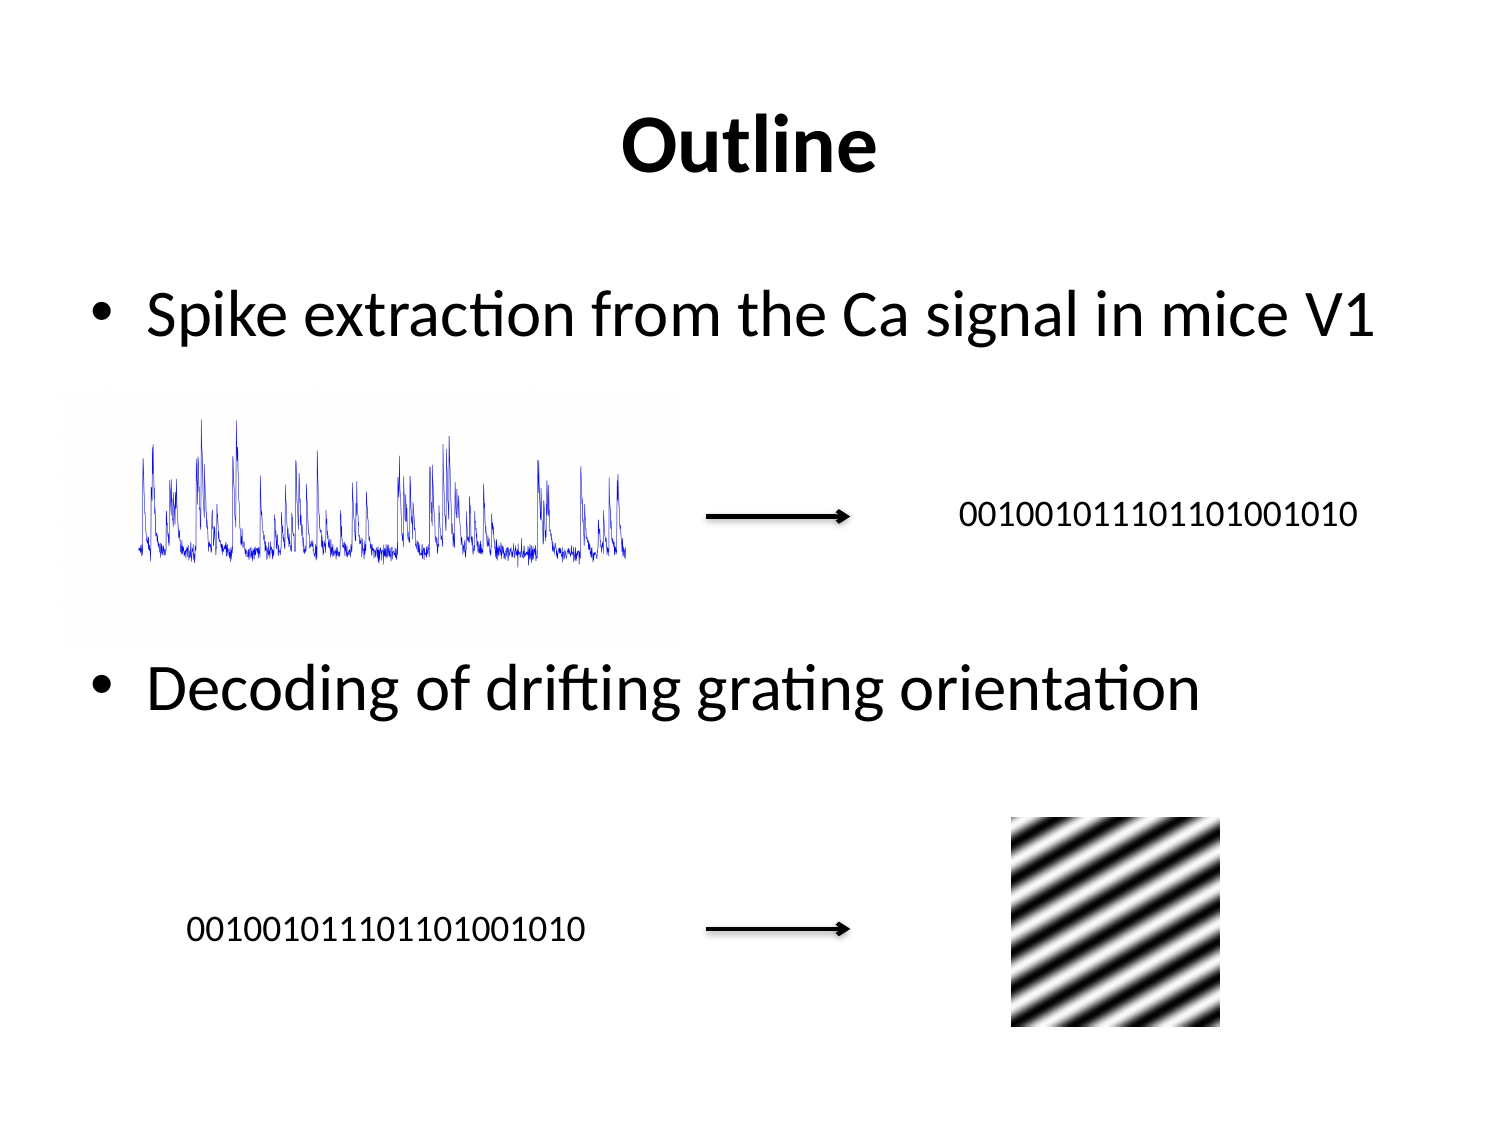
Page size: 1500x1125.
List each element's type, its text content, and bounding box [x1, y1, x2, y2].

picture [57, 385, 685, 648]
text_box 001001011101101001010 [171, 896, 601, 957]
list Spike extraction from the Ca signal in mice V1 Decoding of drifting grating orientation [75, 262, 1425, 1005]
text_box 001001011101101001010 [943, 481, 1373, 542]
title Outline [75, 45, 1425, 233]
picture [1011, 817, 1220, 1027]
